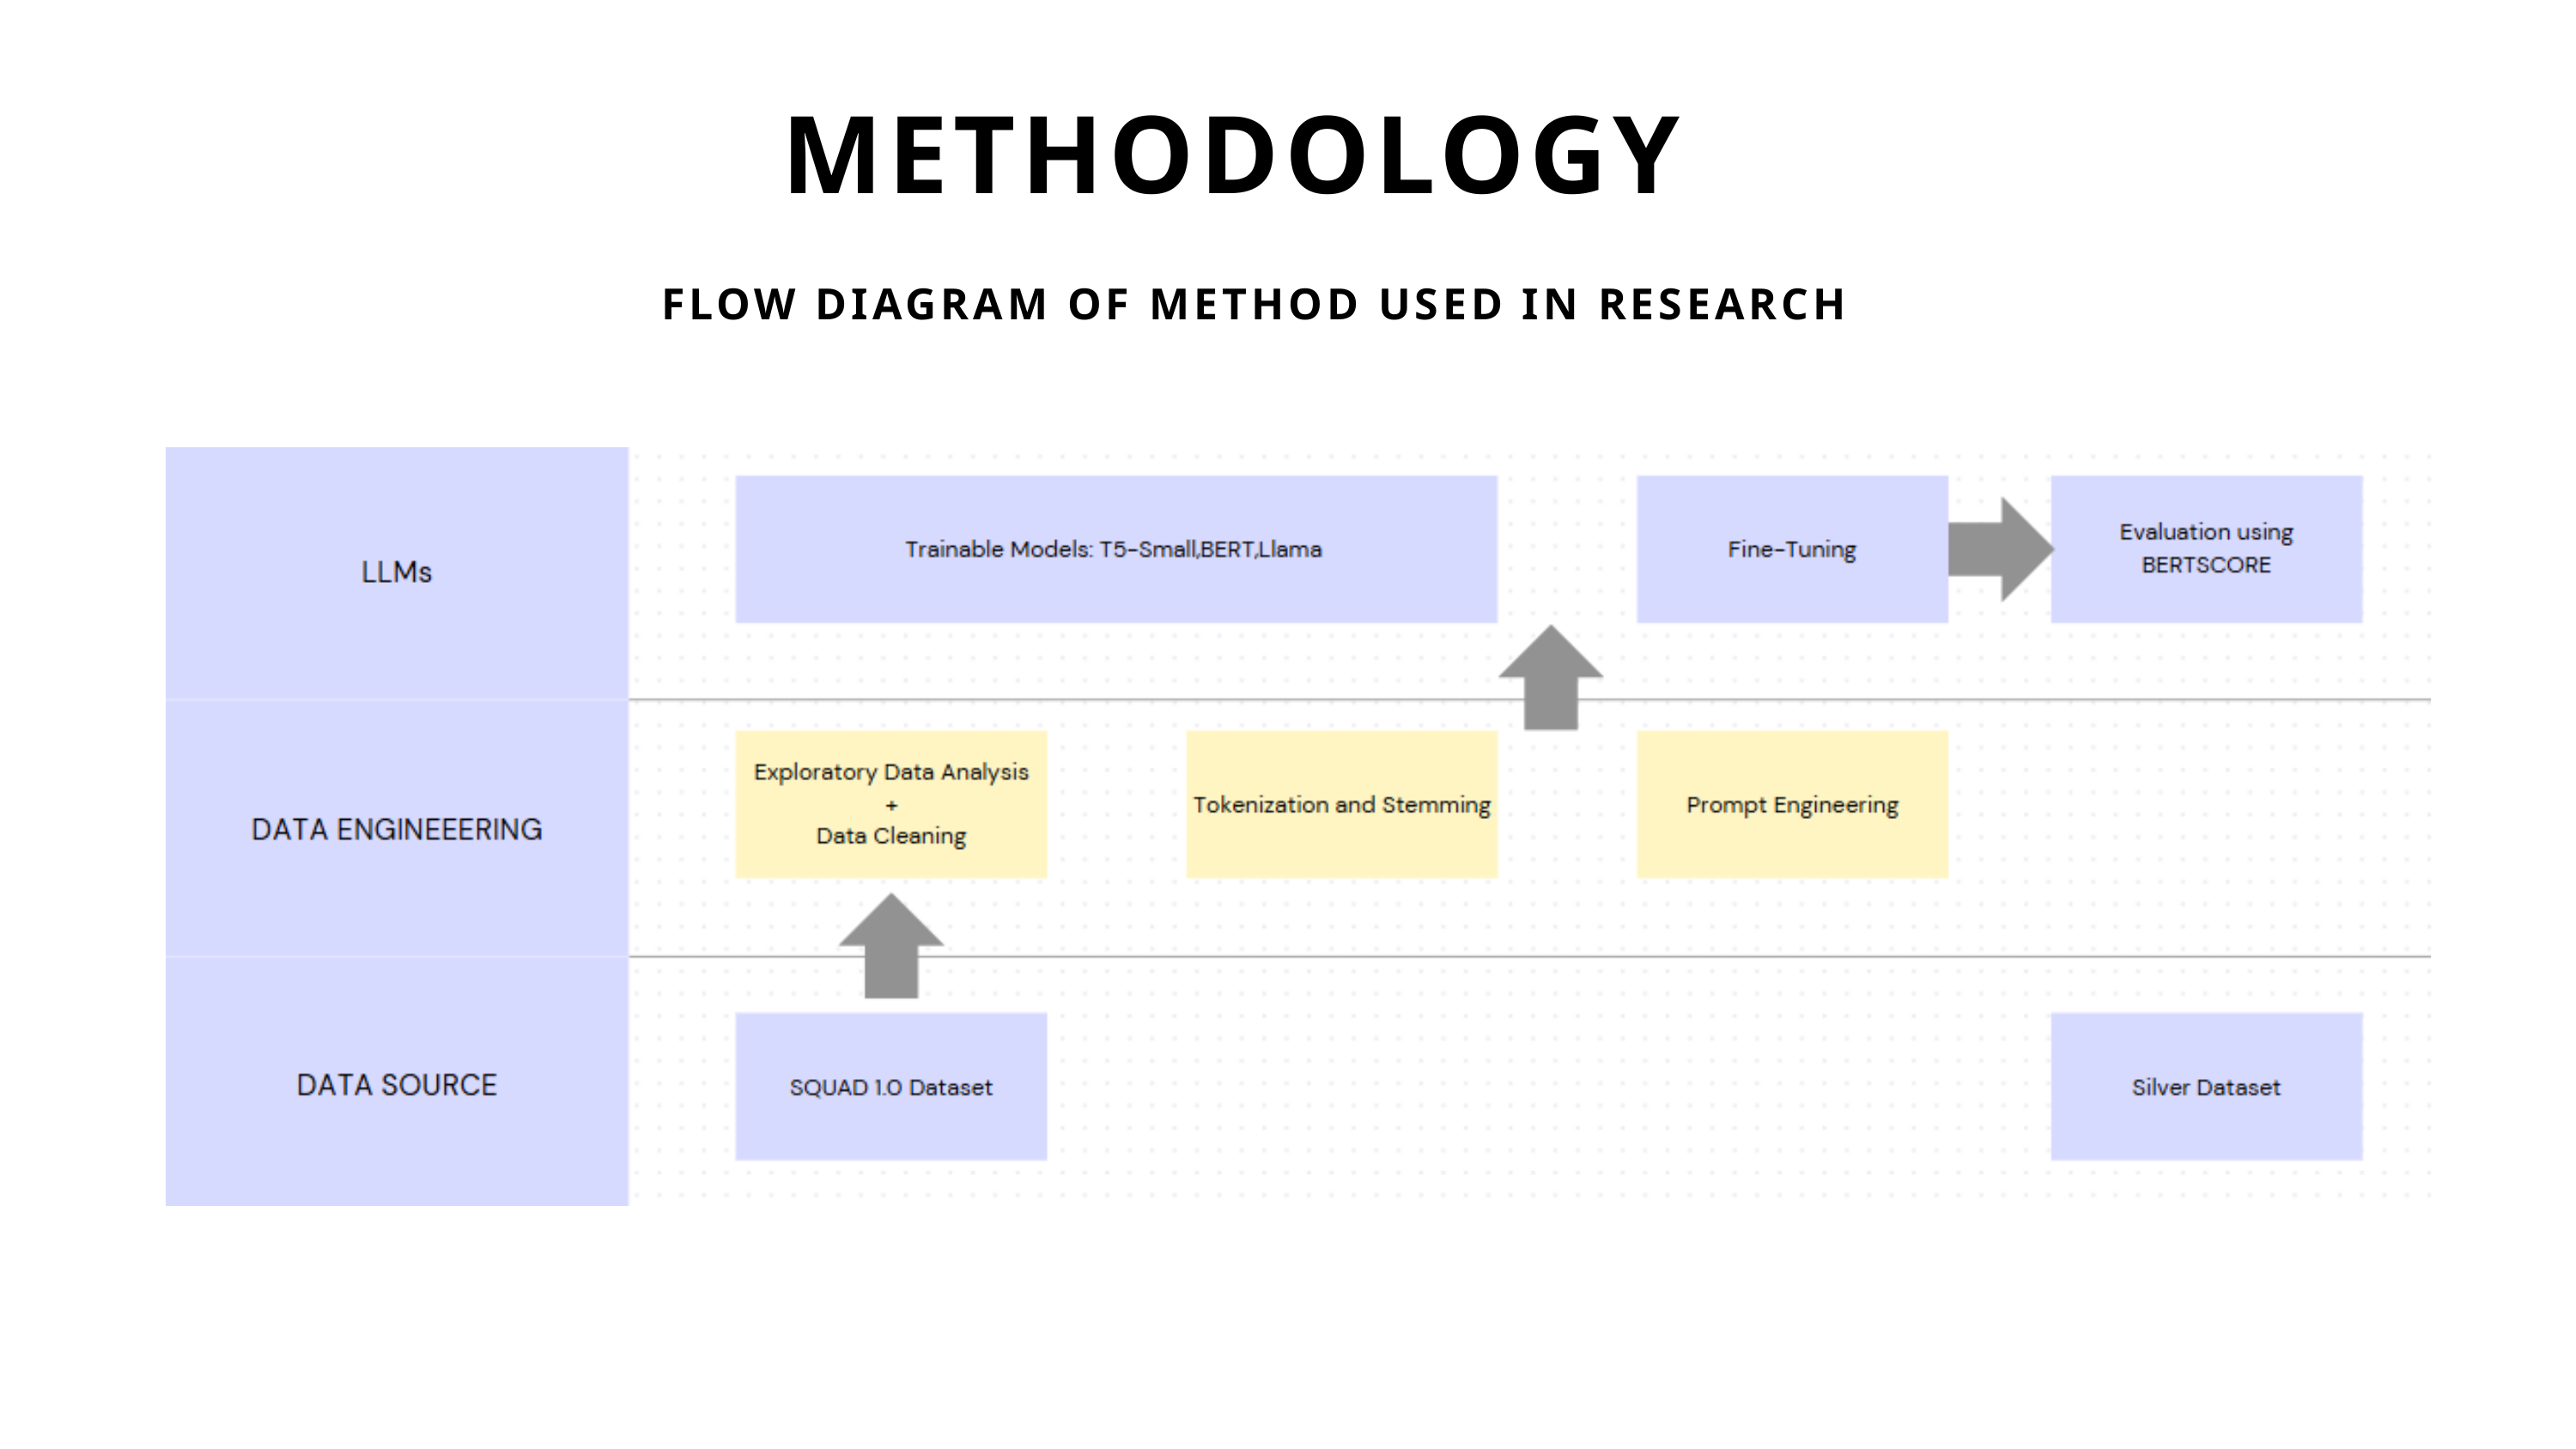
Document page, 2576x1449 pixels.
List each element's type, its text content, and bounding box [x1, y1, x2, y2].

text_box METHODOLOGY [781, 64, 1980, 215]
text_box [166, 447, 2432, 1206]
text_box FLOW DIAGRAM OF METHOD USED IN RESEARCH [652, 268, 1856, 389]
